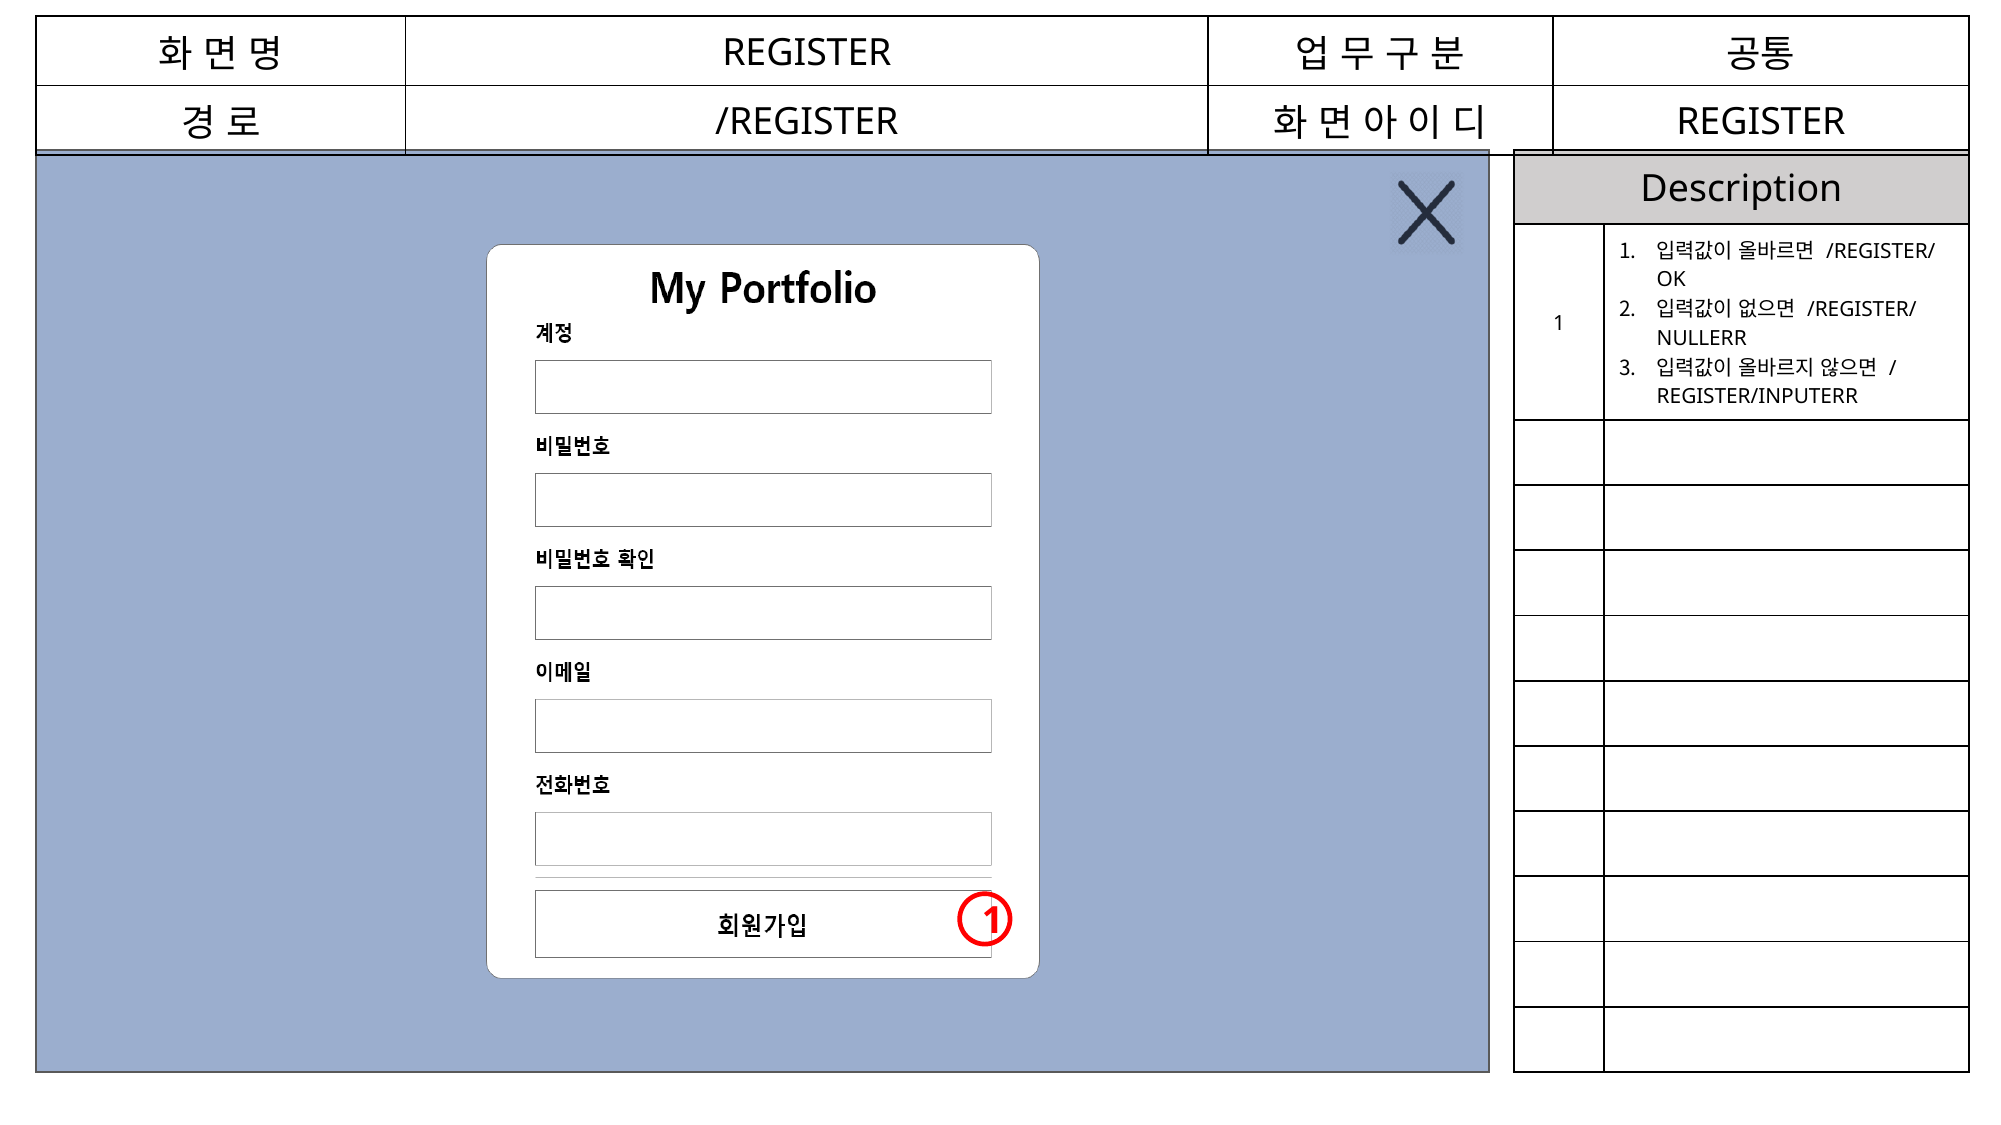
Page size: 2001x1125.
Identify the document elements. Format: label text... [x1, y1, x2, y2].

table_cell [1605, 682, 1968, 745]
table_header 화 면 명 [37, 17, 405, 85]
table_cell [1515, 877, 1603, 941]
table_cell [1515, 747, 1603, 810]
table_header 업 무 구 분 [1209, 17, 1552, 85]
table_header Description [1515, 156, 1968, 223]
table_cell 1 [1515, 225, 1603, 419]
table_cell [1515, 616, 1603, 680]
table_cell [1515, 812, 1603, 875]
table_cell [1605, 421, 1968, 484]
table_cell [1515, 942, 1603, 1006]
table_cell [1605, 616, 1968, 680]
table_cell [1515, 421, 1603, 484]
text_box [35, 156, 1490, 1073]
table_cell /REGISTER [406, 86, 1207, 154]
table_cell [1605, 1008, 1968, 1071]
text_box 1 [958, 892, 1012, 946]
table_header REGISTER [406, 17, 1207, 85]
table_cell [1605, 812, 1968, 875]
table_cell [1605, 942, 1968, 1006]
table_cell [1515, 1008, 1603, 1071]
table_cell [1515, 682, 1603, 745]
table_cell 입력값이 올바르면 /REGISTER/OK 입력값이 없으면 /REGISTER/NULLERR 입력값이 올바르지 않으면 /REGISTER/INPUTERR [1605, 225, 1968, 419]
table_cell [1605, 747, 1968, 810]
table_cell [1605, 877, 1968, 941]
table_cell 경 로 [37, 86, 405, 154]
table_cell [1515, 551, 1603, 615]
table_cell [1605, 486, 1968, 549]
table_cell REGISTER [1554, 86, 1968, 154]
table_header 공통 [1554, 17, 1968, 85]
table_cell [1605, 551, 1968, 615]
table_cell 화 면 아 이 디 [1209, 86, 1552, 154]
table_cell [1515, 486, 1603, 549]
